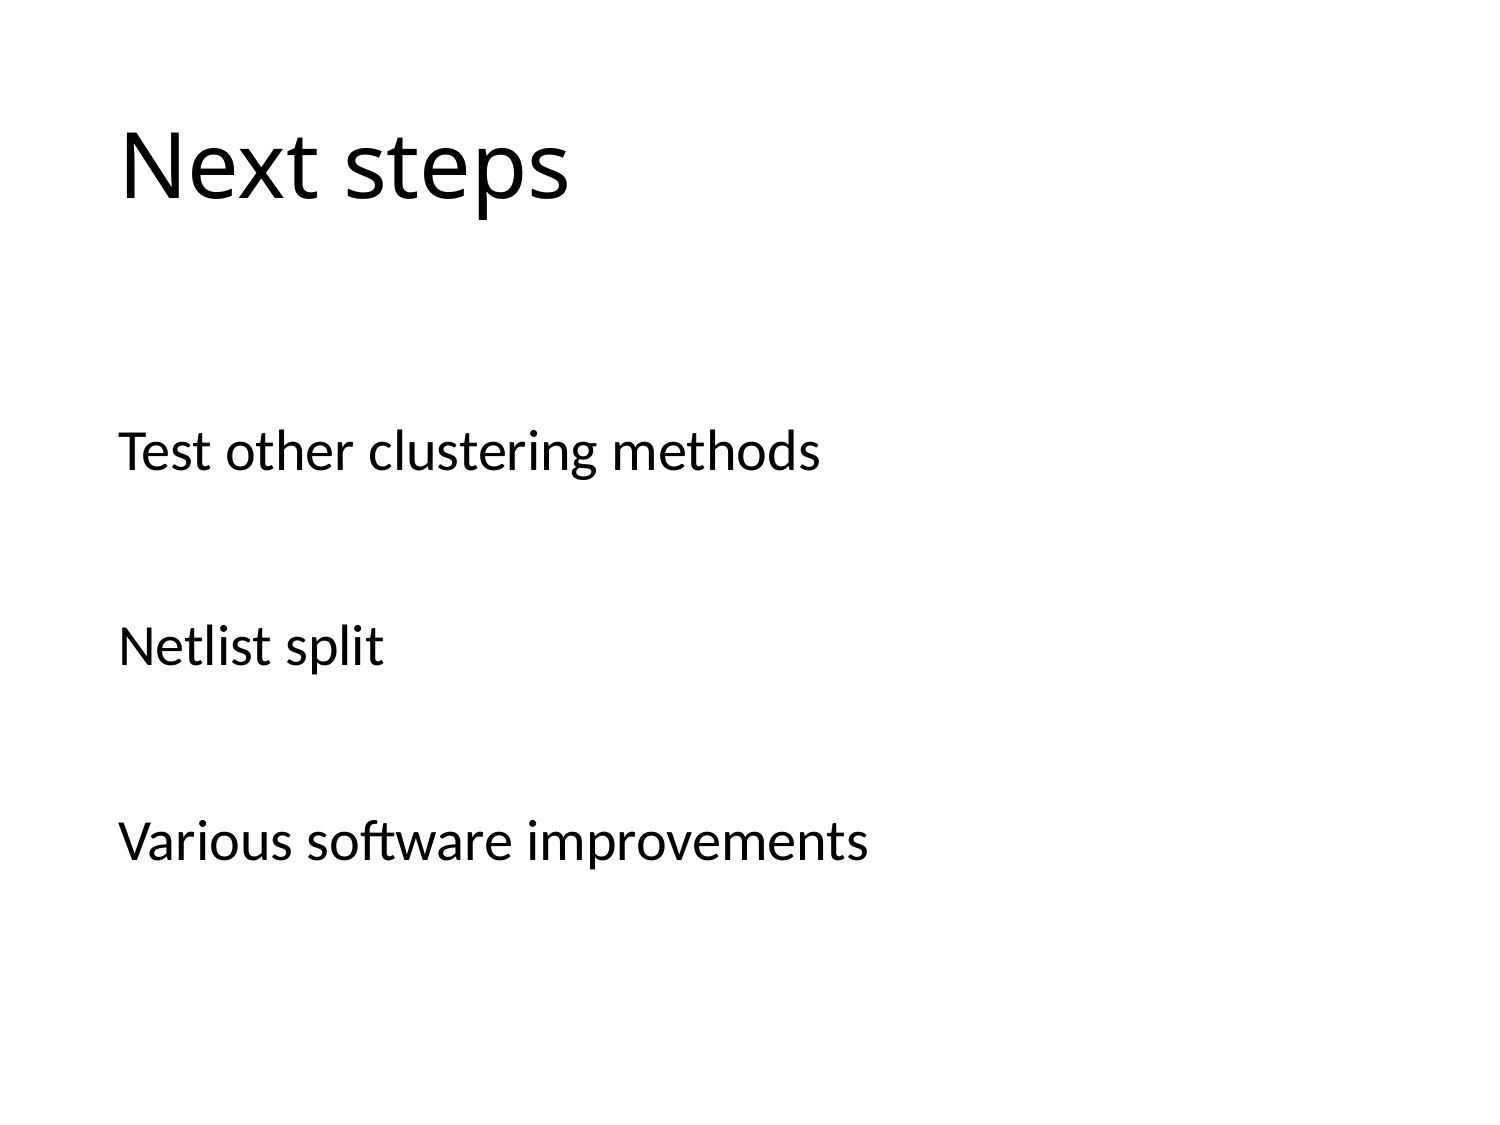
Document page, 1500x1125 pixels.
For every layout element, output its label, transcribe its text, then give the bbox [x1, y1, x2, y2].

list Test other clustering methods Netlist split Various software improvements [103, 299, 1397, 1014]
title Next steps [103, 59, 1397, 278]
